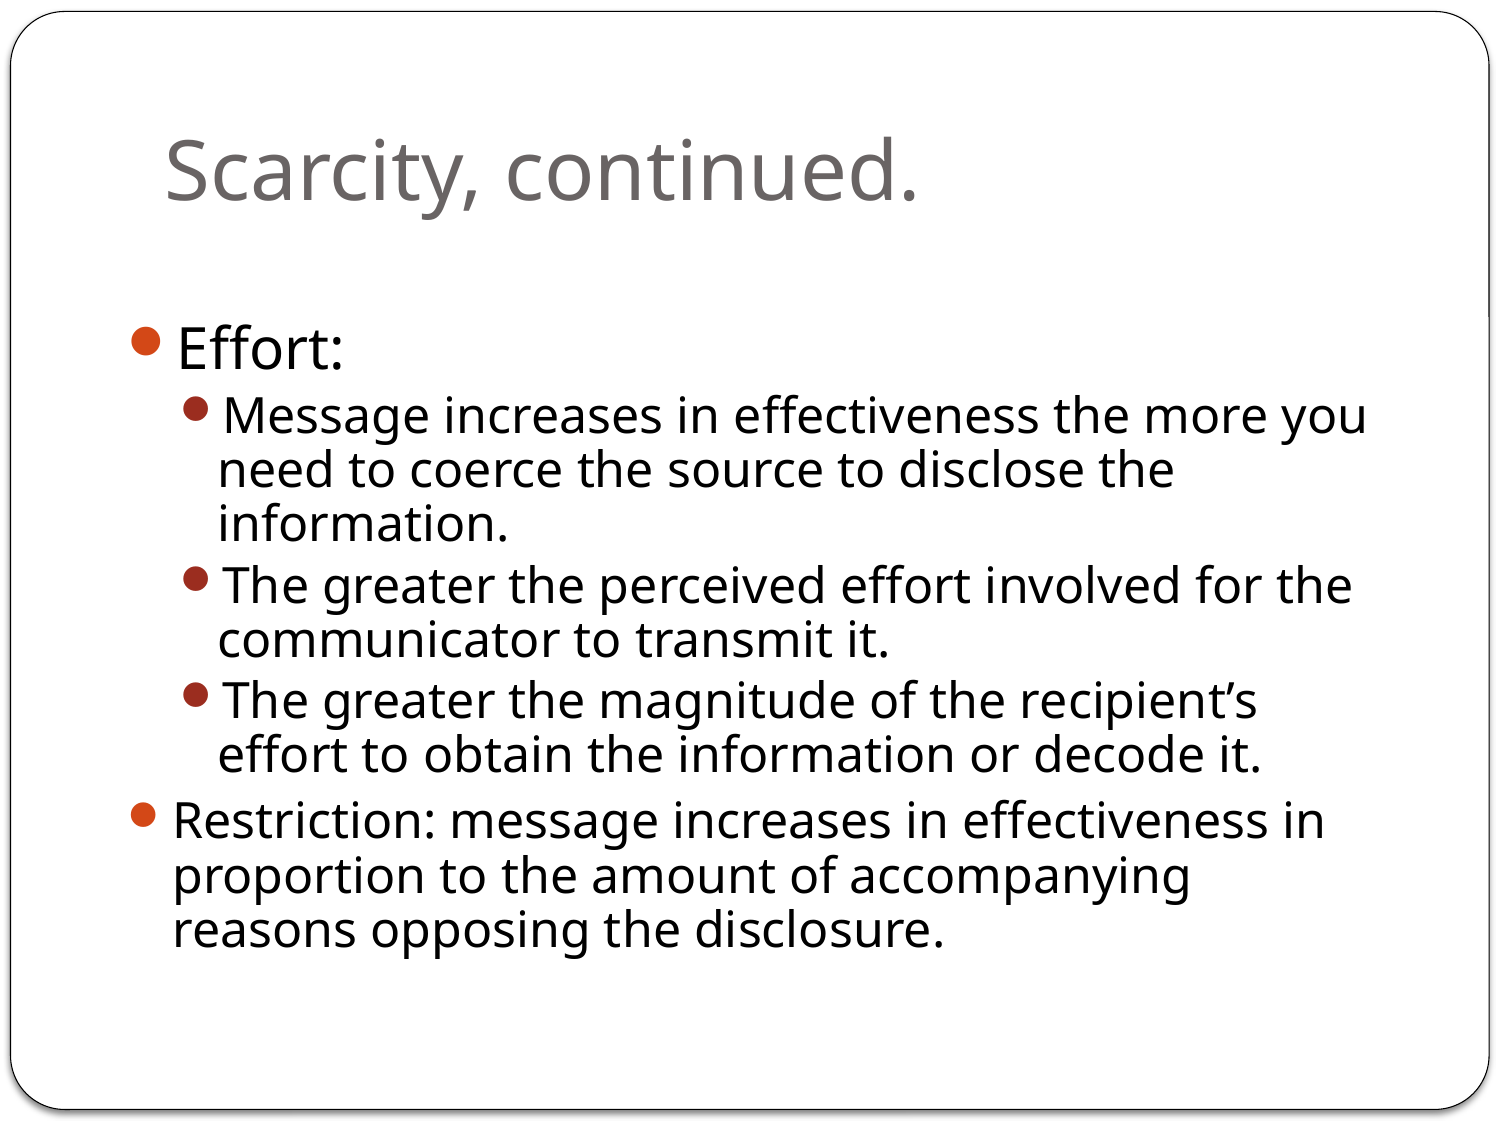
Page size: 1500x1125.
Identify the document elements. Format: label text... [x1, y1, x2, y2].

title Scarcity, continued. [150, 45, 1425, 233]
list Effort: Message increases in effectiveness the more you need to coerce the source to disclose the information. The greater the perceived effort involved for the communicator to transmit it. The greater the magnitude of the recipient’s effort to obtain the information or decode it. Restriction: message increases in effectiveness in proportion to the amount of accompanying reasons opposing the disclosure. [112, 312, 1388, 1063]
